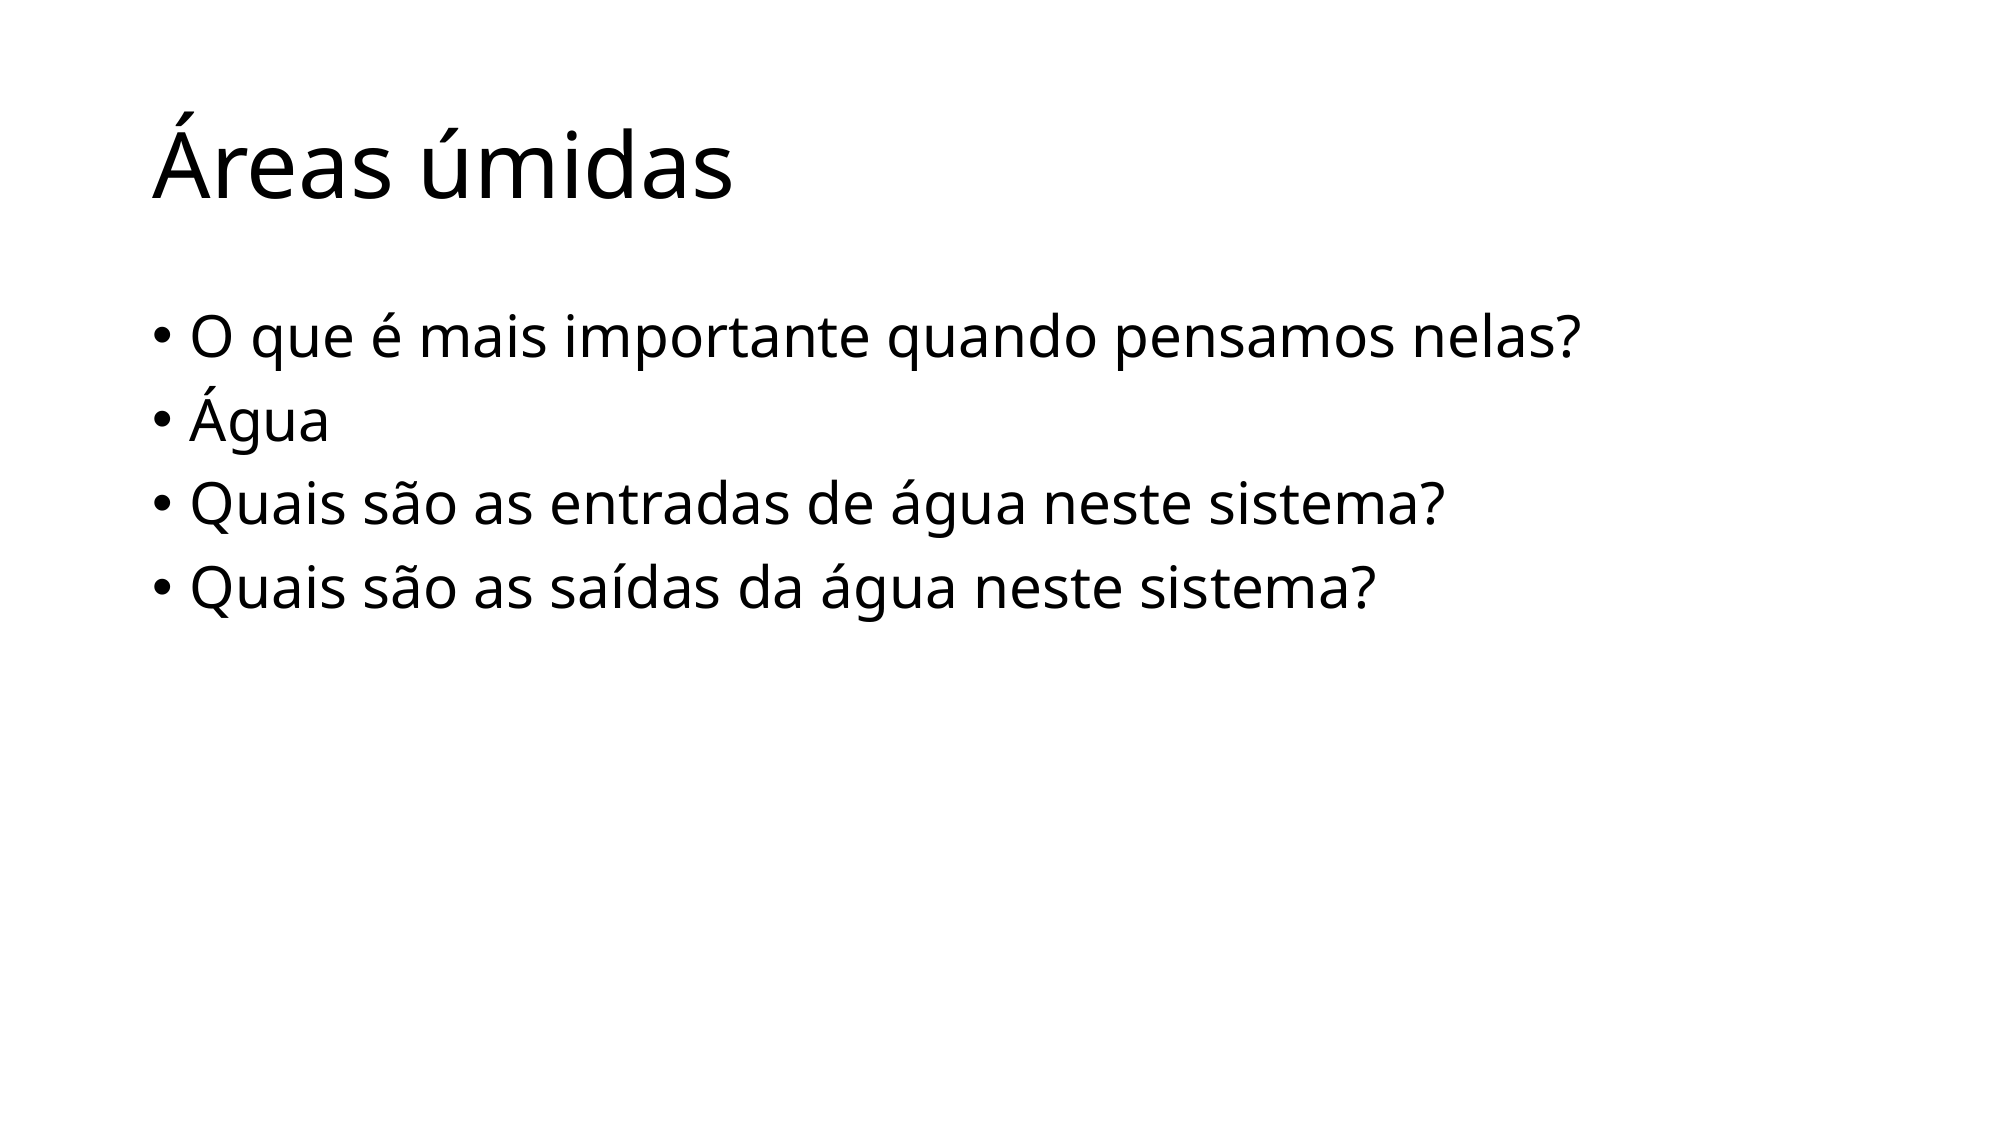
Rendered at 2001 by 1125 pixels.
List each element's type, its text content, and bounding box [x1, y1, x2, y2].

list O que é mais importante quando pensamos nelas? Água Quais são as entradas de água neste sistema? Quais são as saídas da água neste sistema? [137, 299, 1863, 1014]
title Áreas úmidas [137, 59, 1863, 278]
